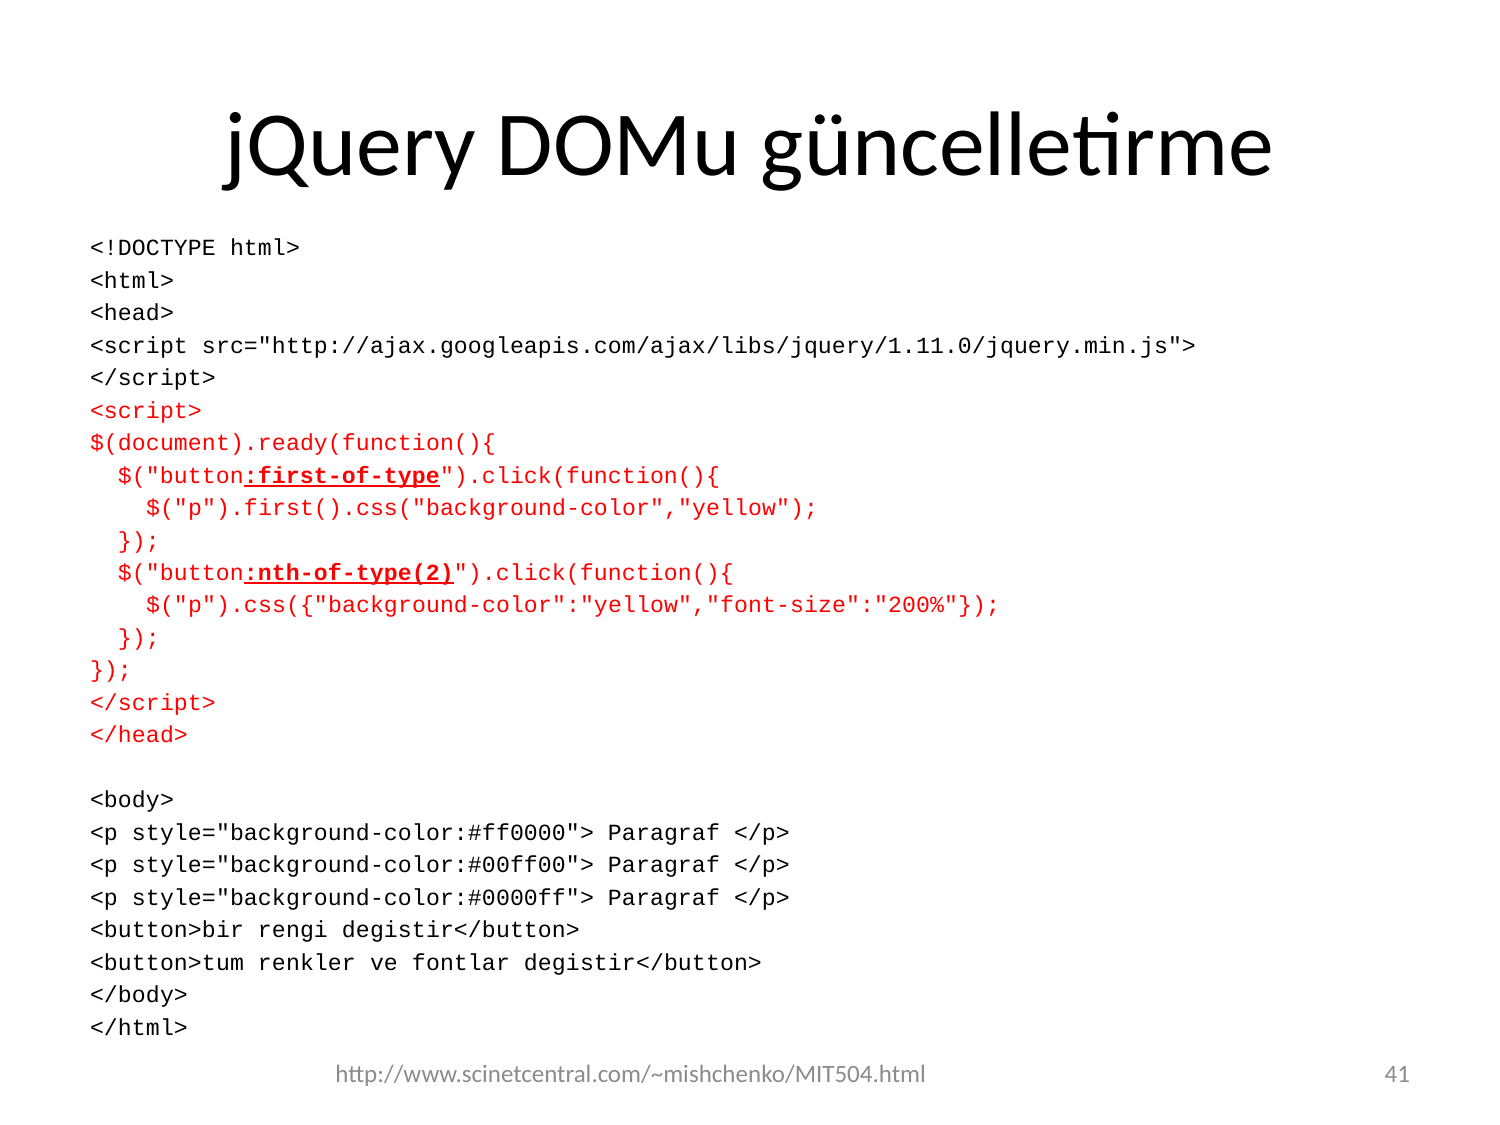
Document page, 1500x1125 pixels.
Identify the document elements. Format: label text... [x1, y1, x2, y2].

list <!DOCTYPE html> <html> <head> <script src="http://ajax.googleapis.com/ajax/libs/jquery/1.11.0/jquery.min.js"> </script> <script> $(document).ready(function(){ $("button:first-of-type").click(function(){ $("p").first().css("background-color","yellow"); }); $("button:nth-of-type(2)").click(function(){ $("p").css({"background-color":"yellow","font-size":"200%"}); }); }); </script> </head> <body> <p style="background-color:#ff0000"> Paragraf </p> <p style="background-color:#00ff00"> Paragraf </p> <p style="background-color:#0000ff"> Paragraf </p> <button>bir rengi degistir</button> <button>tum renkler ve fontlar degistir</button> </body> </html> [75, 224, 1425, 1050]
footer http://www.scinetcentral.com/~mishchenko/MIT504.html [275, 1042, 988, 1103]
slide_number 41 [1074, 1042, 1425, 1103]
title jQuery DOMu güncelletirme [75, 45, 1425, 224]
